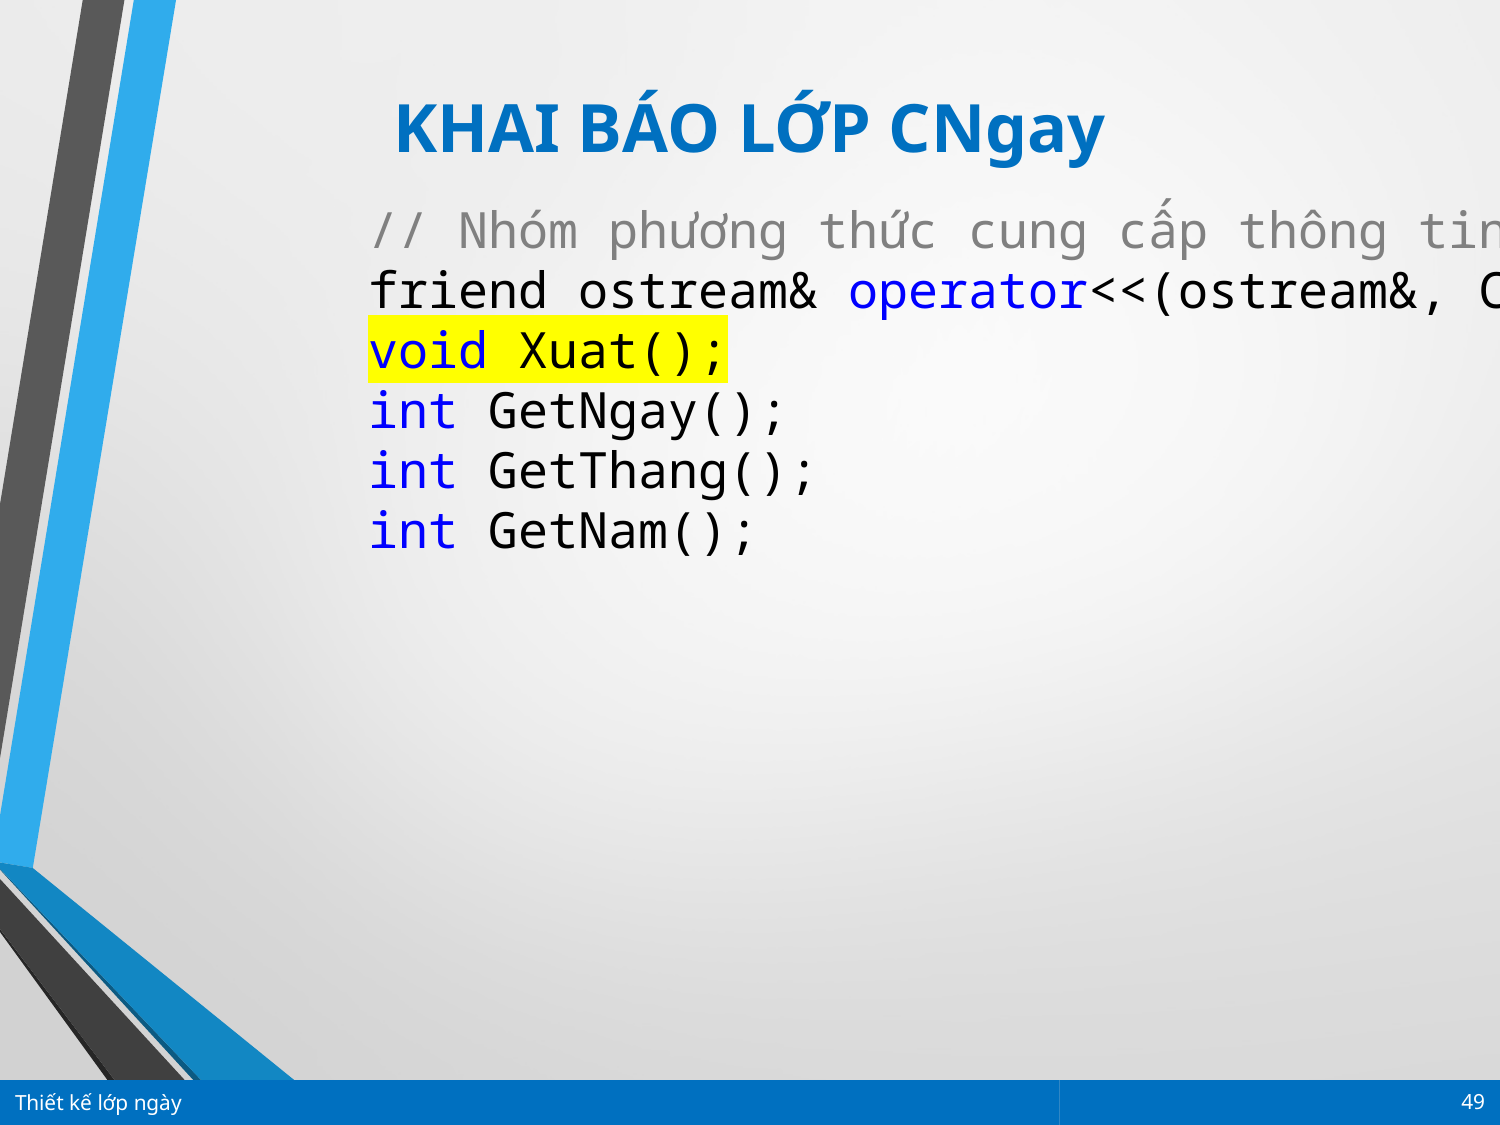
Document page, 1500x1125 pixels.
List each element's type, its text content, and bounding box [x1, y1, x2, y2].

text_box // Nhóm phương thức cung cấp thông tin friend ostream& operator<<(ostream&, CNgay&); void Xuat(); int GetNgay(); int GetThang(); int GetNam(); [53, 191, 1500, 567]
footer Thiết kế lớp ngày [0, 1080, 1059, 1125]
text_box KHAI BÁO LỚP CNgay [286, 78, 1214, 174]
slide_number 49 [1059, 1080, 1500, 1125]
